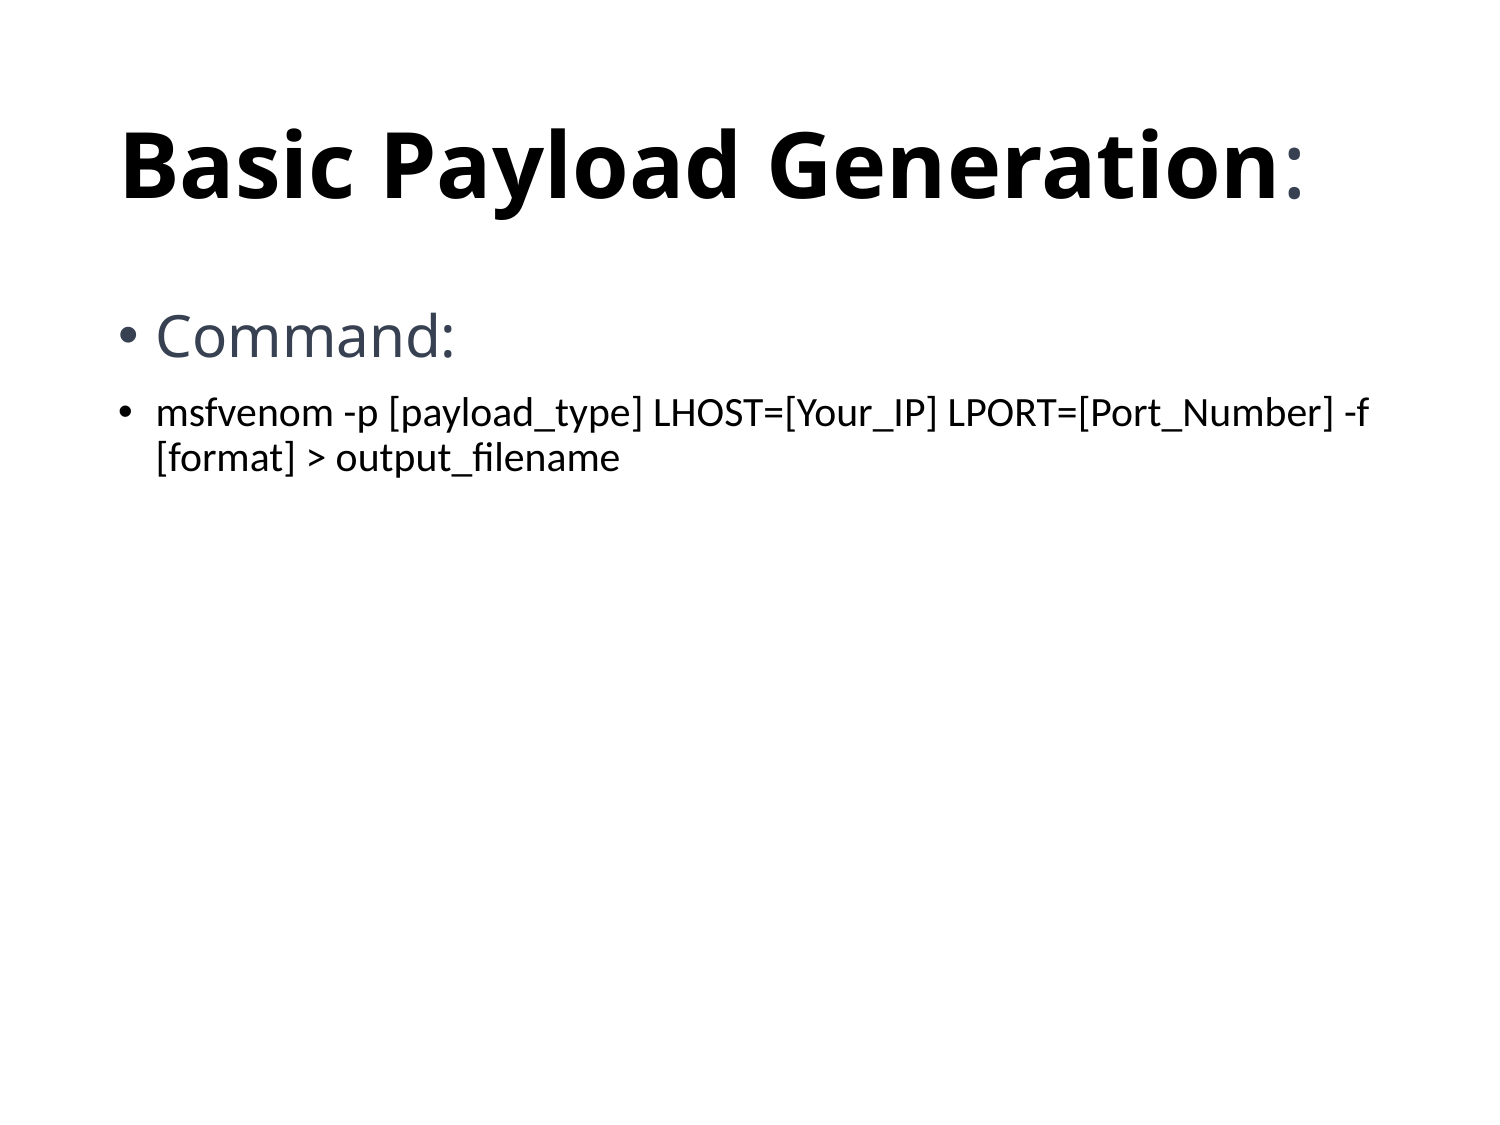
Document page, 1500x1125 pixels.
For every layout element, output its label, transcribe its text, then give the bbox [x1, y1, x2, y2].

list Command: msfvenom -p [payload_type] LHOST=[Your_IP] LPORT=[Port_Number] -f [format] > output_filename [103, 299, 1442, 1014]
title Basic Payload Generation: [103, 59, 1397, 278]
